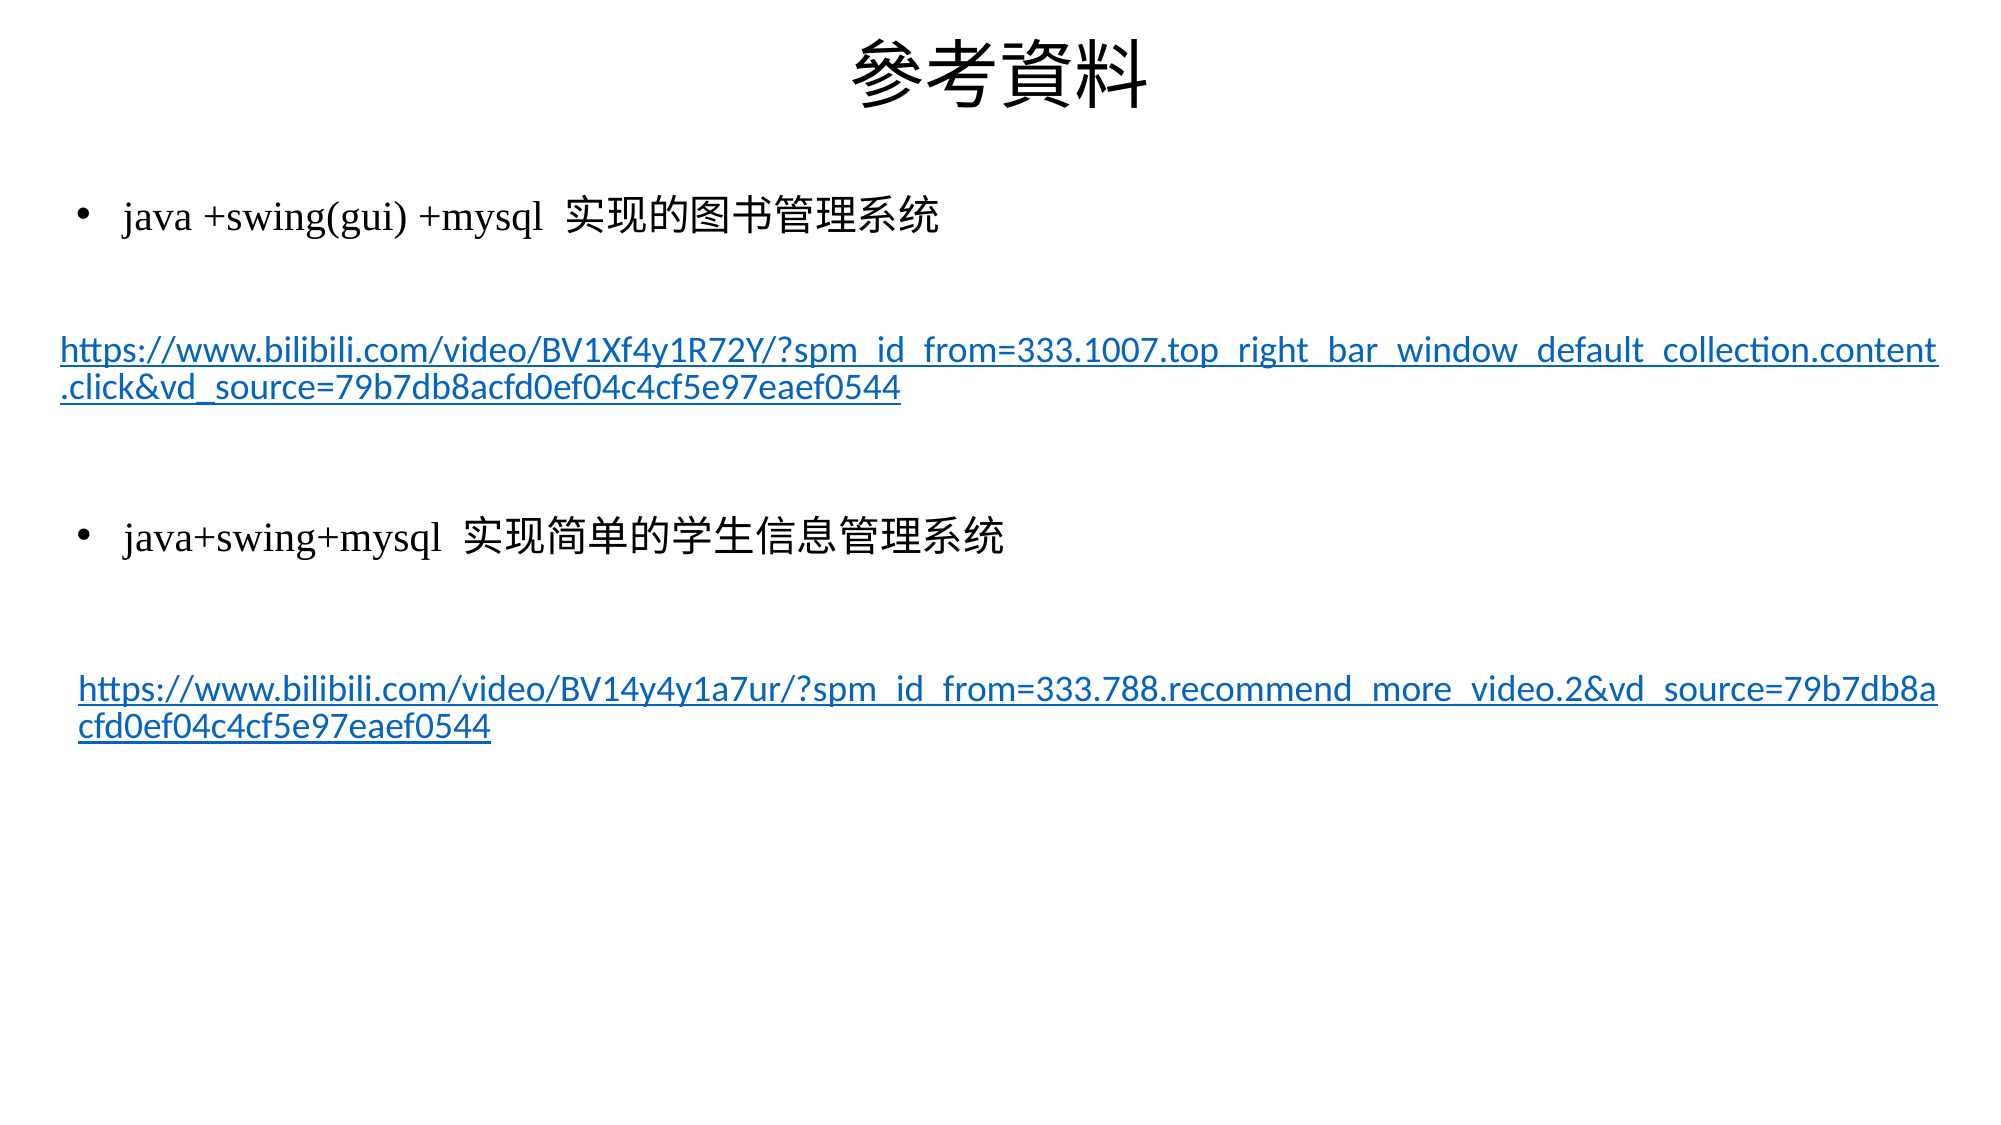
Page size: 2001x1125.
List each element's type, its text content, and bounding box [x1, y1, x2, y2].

text_box java +swing(gui) +mysql 实现的图书管理系统 [61, 180, 956, 246]
text_box java+swing+mysql 实现简单的学生信息管理系统 [61, 501, 1021, 567]
text_box https://www.bilibili.com/video/BV1Xf4y1R72Y/?spm_id_from=333.1007.top_right_bar_window_default_collection.content.click&vd_source=79b7db8acfd0ef04c4cf5e97eaef0544 [45, 272, 1955, 423]
text_box https://www.bilibili.com/video/BV14y4y1a7ur/?spm_id_from=333.788.recommend_more_video.2&vd_source=79b7db8acfd0ef04c4cf5e97eaef0544 [63, 611, 1955, 762]
text_box 參考資料 [835, 20, 1165, 126]
